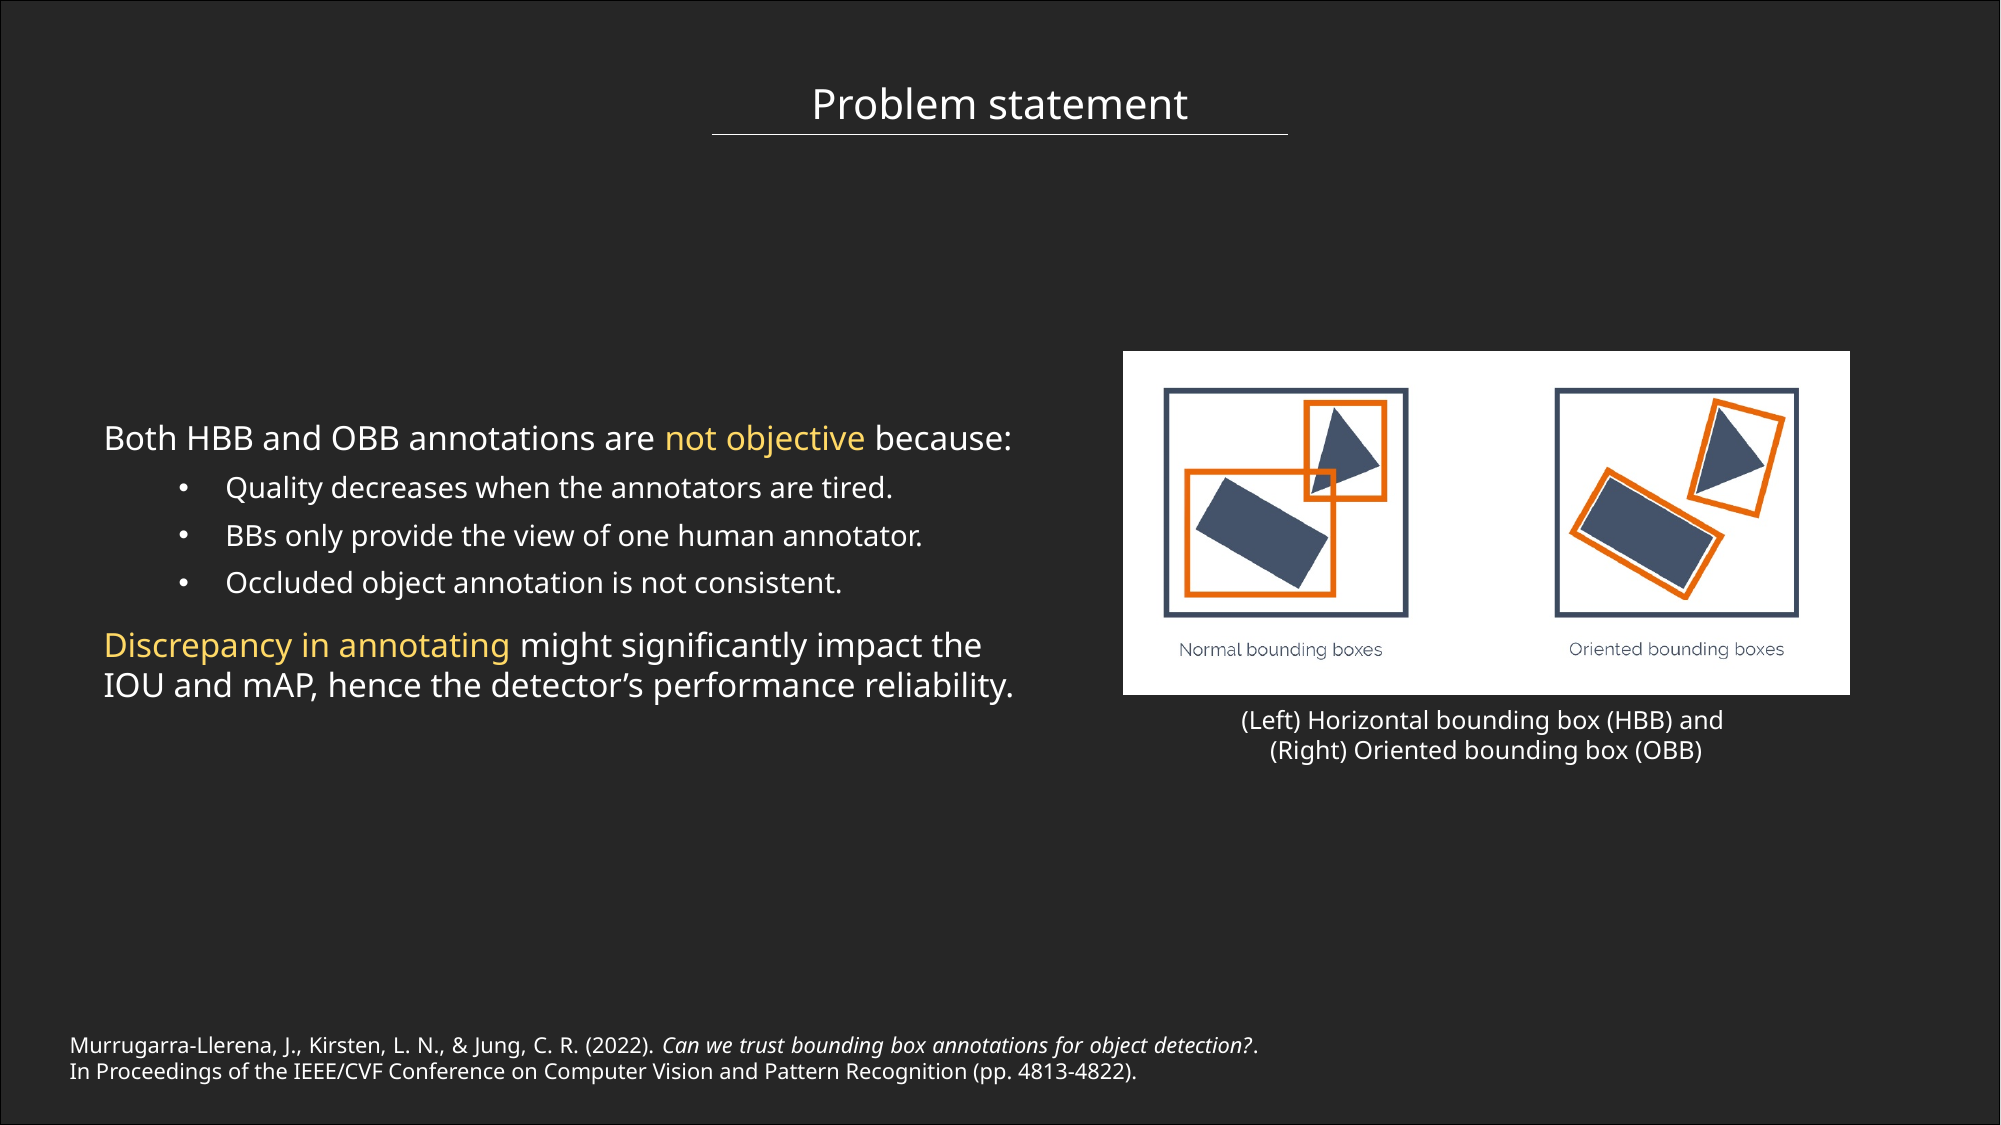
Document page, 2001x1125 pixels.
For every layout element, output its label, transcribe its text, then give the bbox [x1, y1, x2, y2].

text_box Murrugarra-Llerena, J., Kirsten, L. N., & Jung, C. R. (2022). Can we trust bounding box annotations for object detection?. In Proceedings of the IEEE/CVF Conference on Computer Vision and Pattern Recognition (pp. 4813-4822). [54, 1023, 1274, 1091]
text_box Both HBB and OBB annotations are not objective because: Quality decreases when the annotators are tired. BBs only provide the view of one human annotator. Occluded object annotation is not consistent. Discrepancy in annotating might significantly impact the IOU and mAP, hence the detector’s performance reliability. [88, 409, 1057, 712]
list Problem statement [664, 75, 1336, 135]
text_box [1123, 351, 1850, 773]
